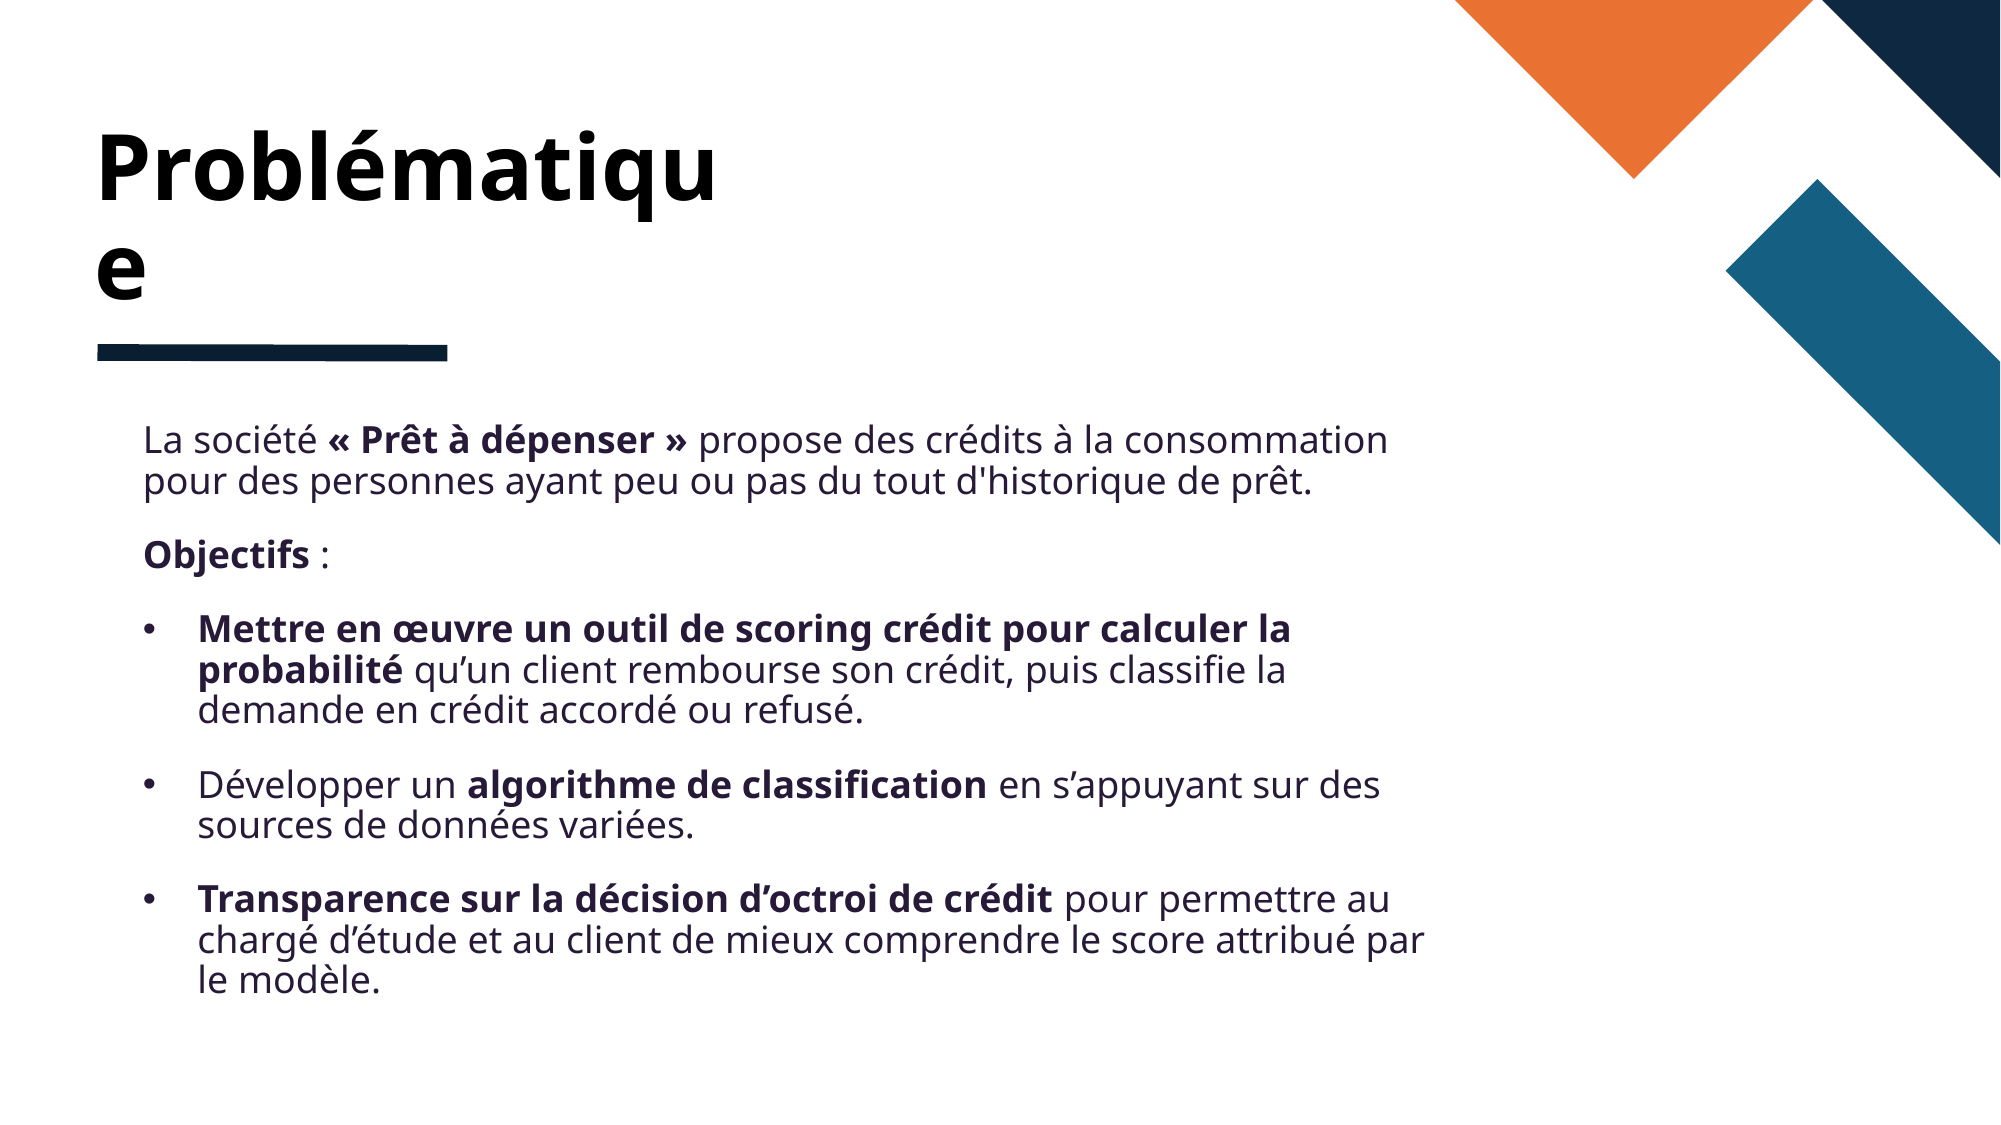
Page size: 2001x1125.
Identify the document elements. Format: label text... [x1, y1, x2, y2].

list La société « Prêt à dépenser » propose des crédits à la consommation pour des personnes ayant peu ou pas du tout d'historique de prêt. Objectifs : Mettre en œuvre un outil de scoring crédit pour calculer la probabilité qu’un client rembourse son crédit, puis classifie la demande en crédit accordé ou refusé. Développer un algorithme de classification en s’appuyant sur des sources de données variées. Transparence sur la décision d’octroi de crédit pour permettre au chargé d’étude et au client de mieux comprendre le score attribué par le modèle. [142, 414, 1431, 1005]
title Problématique [94, 219, 763, 320]
